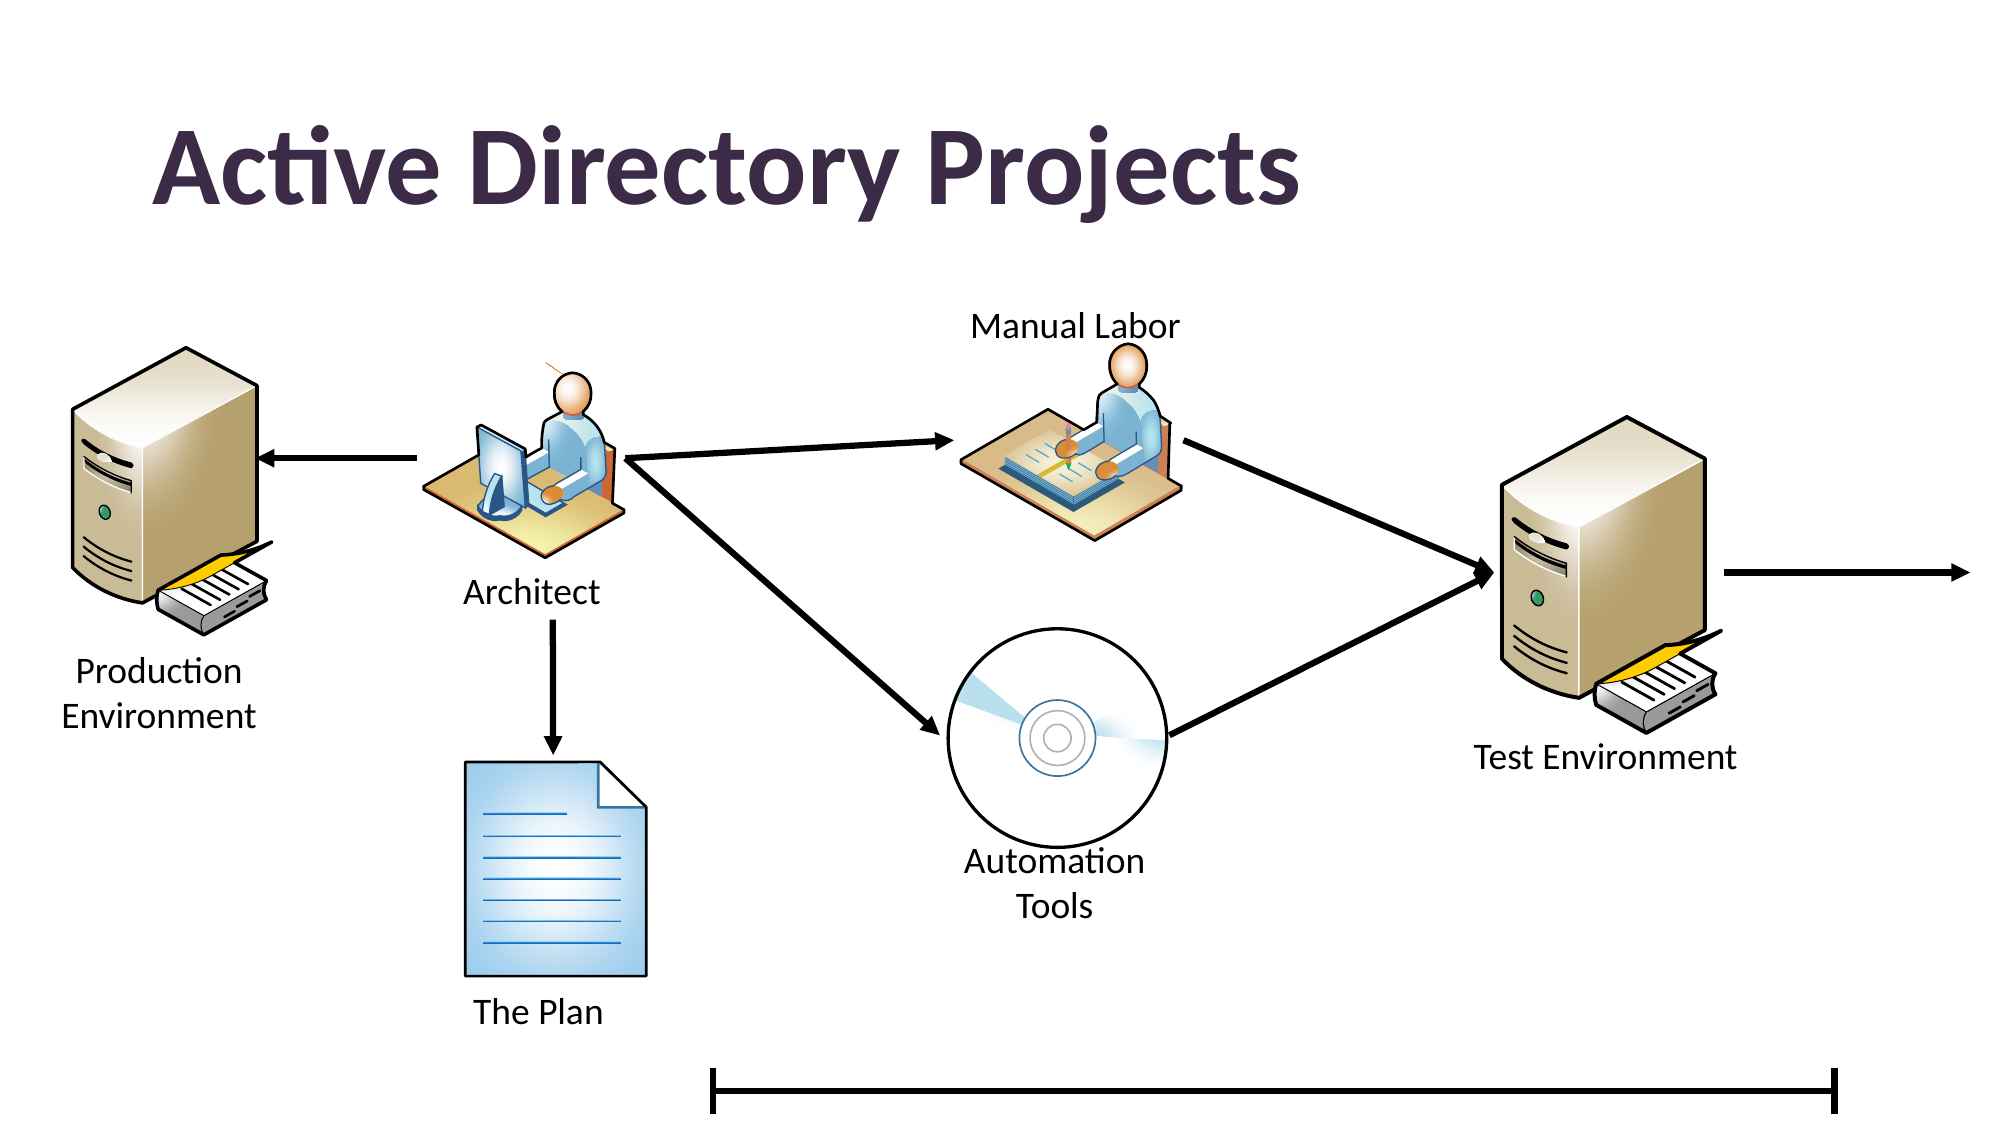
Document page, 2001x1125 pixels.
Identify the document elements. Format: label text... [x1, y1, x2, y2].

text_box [1183, 440, 1494, 572]
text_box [43, 340, 276, 745]
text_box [1169, 572, 1494, 736]
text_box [625, 458, 940, 736]
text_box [416, 356, 658, 621]
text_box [953, 293, 1198, 544]
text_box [913, 620, 1196, 935]
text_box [458, 754, 648, 1041]
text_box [1458, 408, 1790, 786]
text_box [625, 440, 954, 459]
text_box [713, 1068, 1835, 1114]
title Active Directory Projects [137, 59, 1735, 278]
